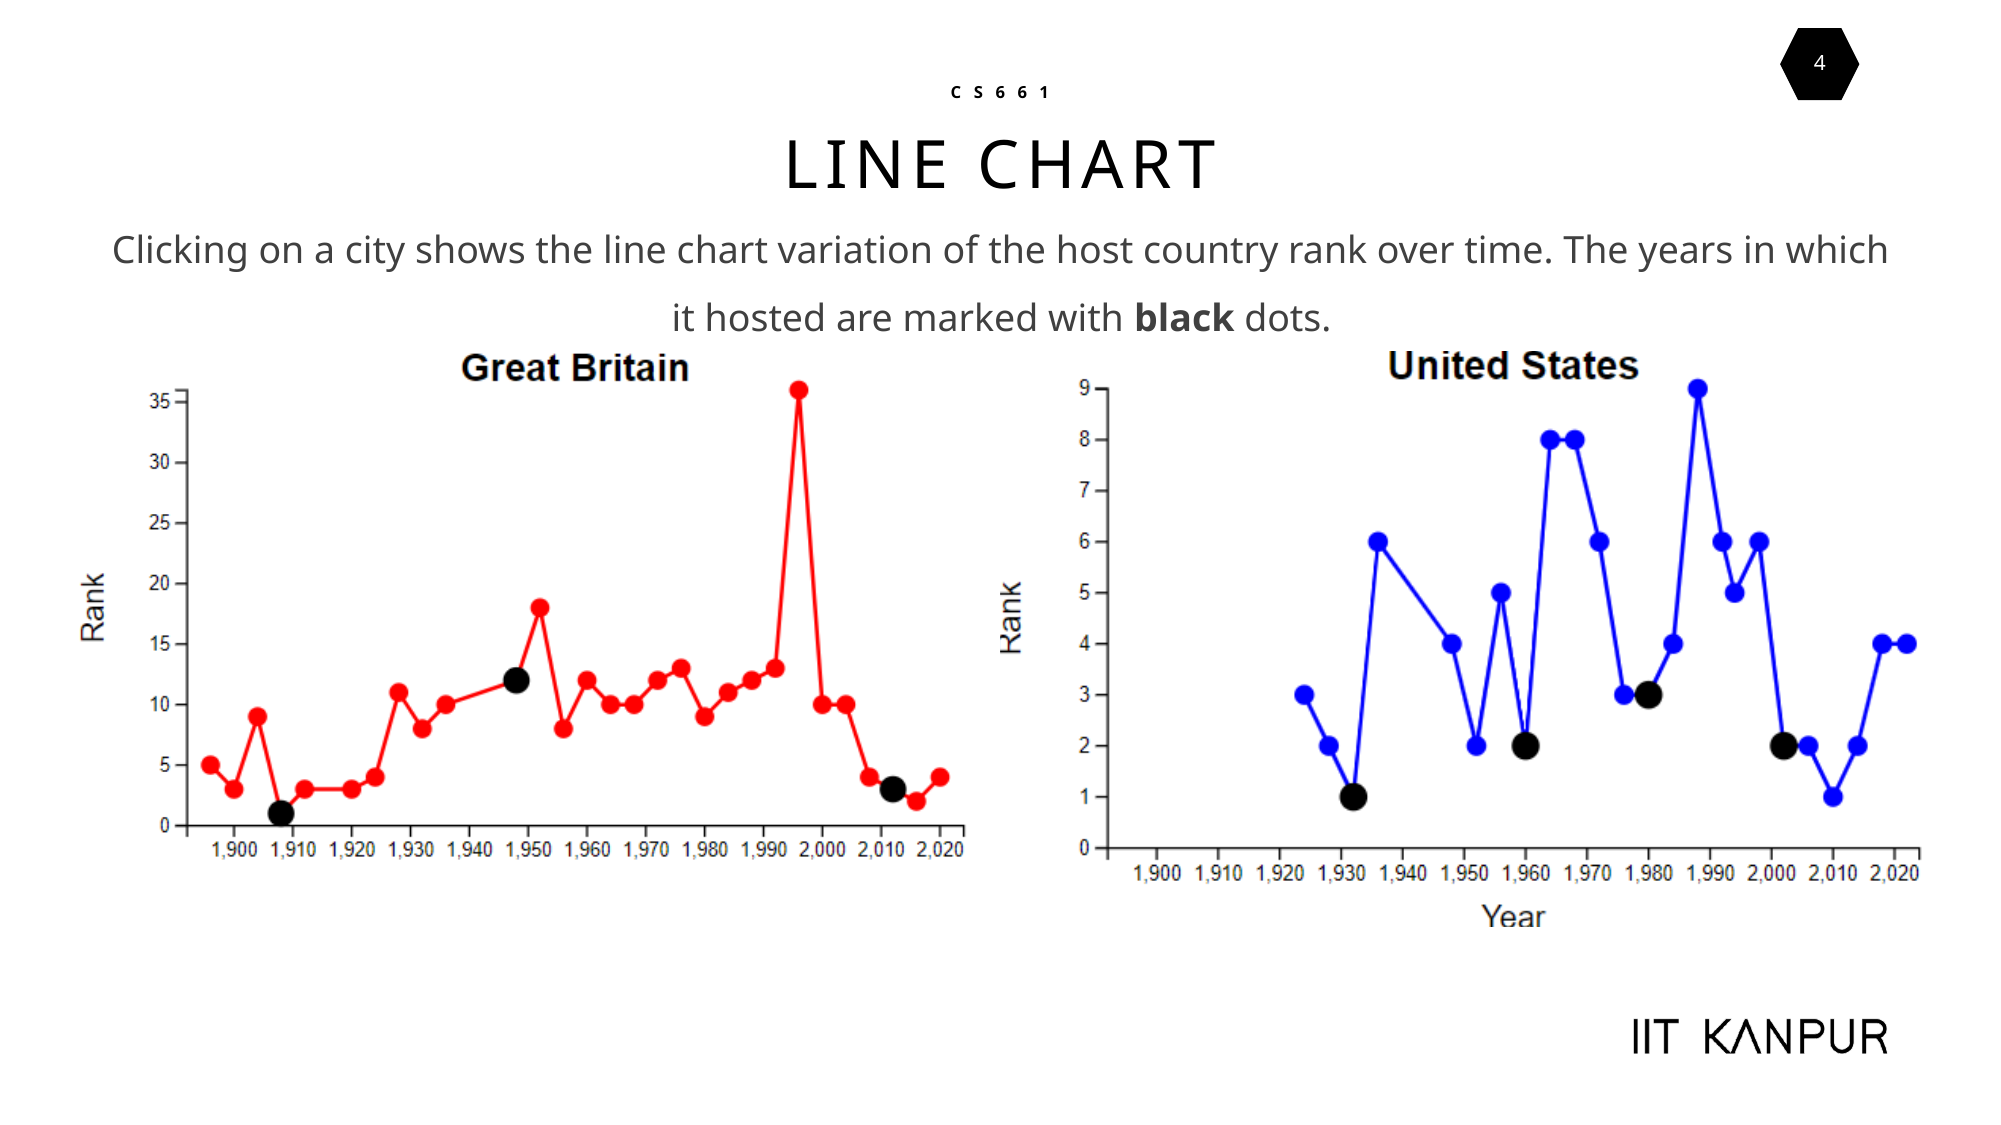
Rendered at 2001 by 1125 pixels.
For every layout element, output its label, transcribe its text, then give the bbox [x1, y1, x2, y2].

picture [1632, 1017, 1890, 1055]
picture [66, 351, 1963, 927]
text_box Clicking on a city shows the line chart variation of the host country rank over time. The years in which it hosted are marked with black dots. [81, 196, 1923, 347]
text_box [193, 74, 1807, 211]
